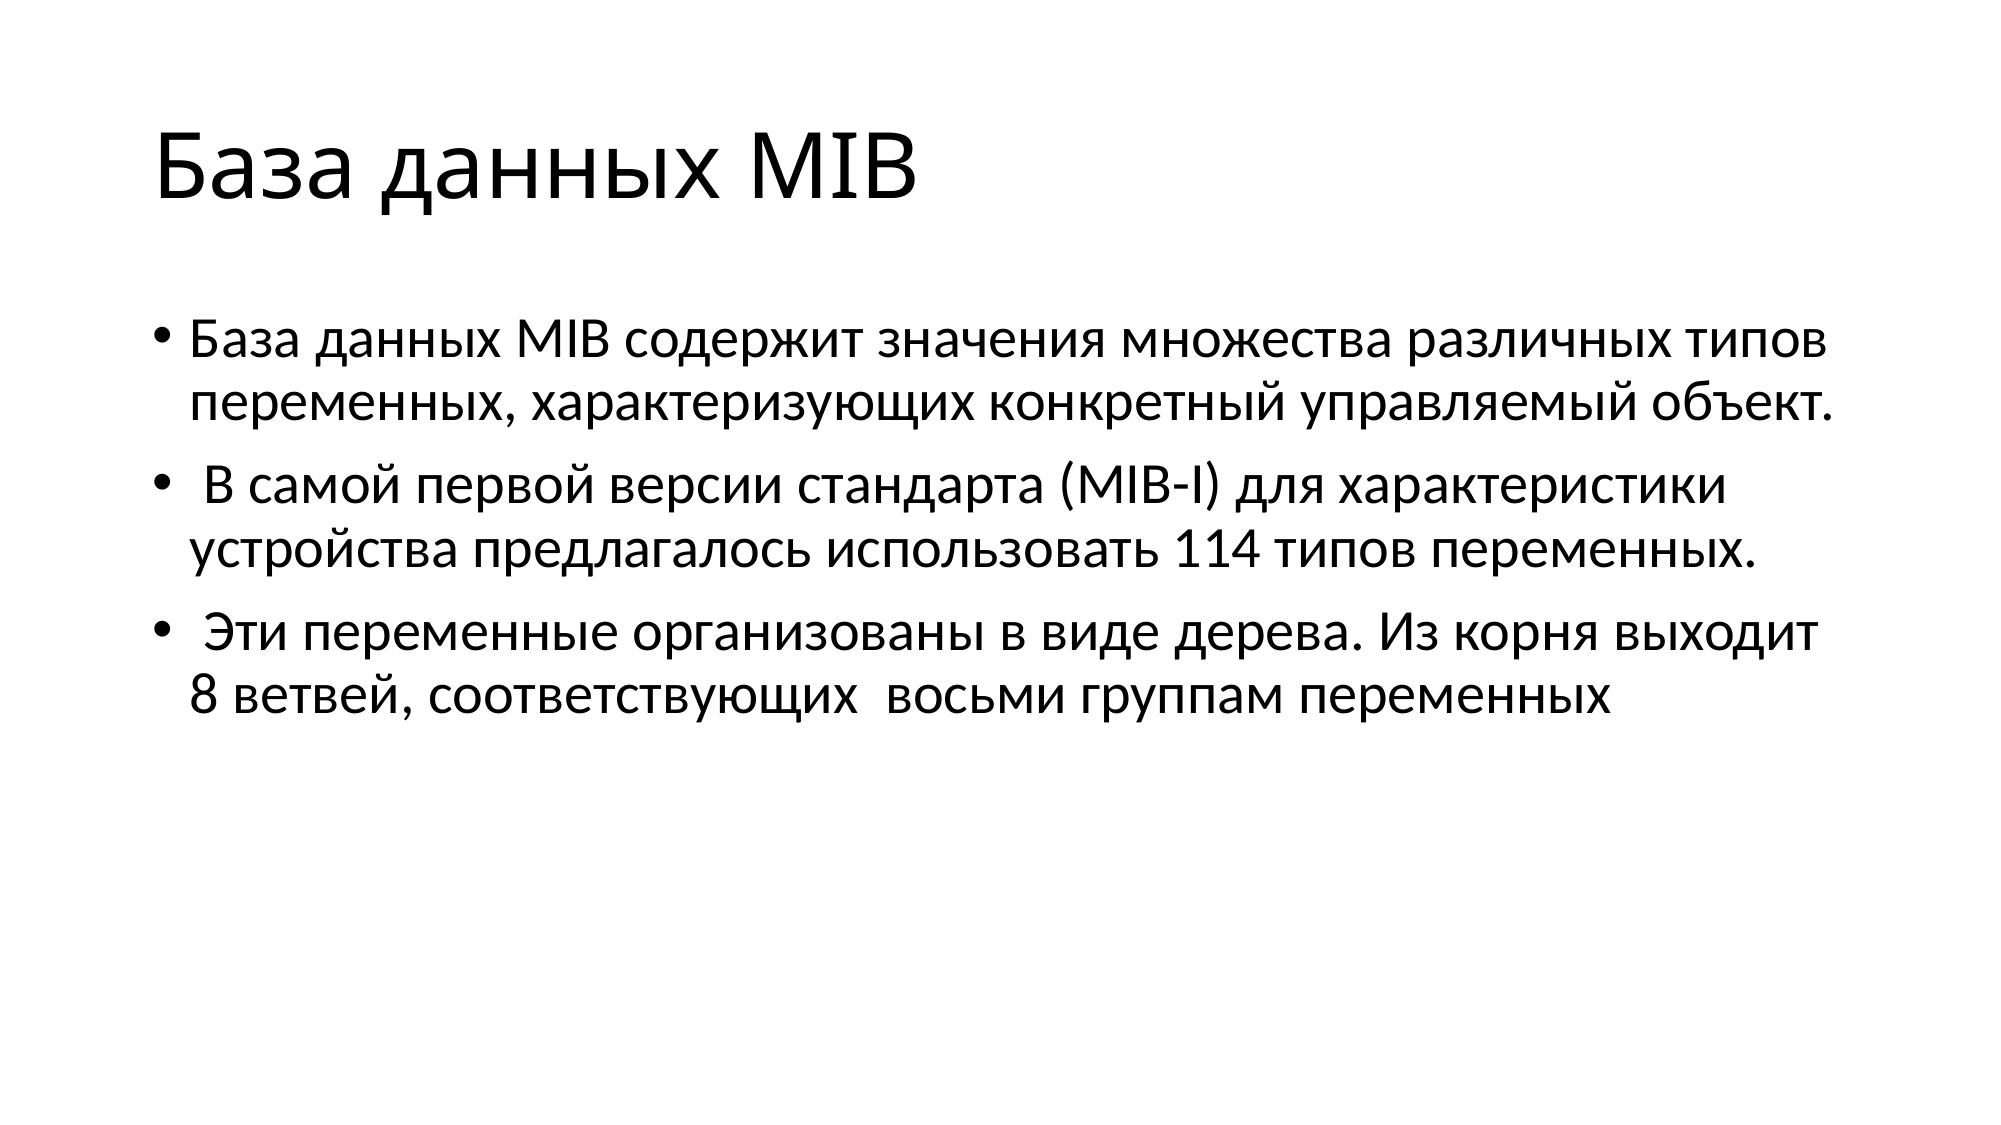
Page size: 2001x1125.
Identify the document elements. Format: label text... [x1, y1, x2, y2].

title База данных MIB [137, 59, 1863, 278]
list База данных MIB содержит значения множества различных типов переменных, характеризующих конкретный управляемый объект. В самой первой версии стандарта (MIB-I) для характеристики устройства предлагалось использовать 114 типов переменных. Эти переменные организованы в виде дерева. Из корня выходит 8 ветвей, соответствующих восьми группам переменных [137, 299, 1863, 1014]
